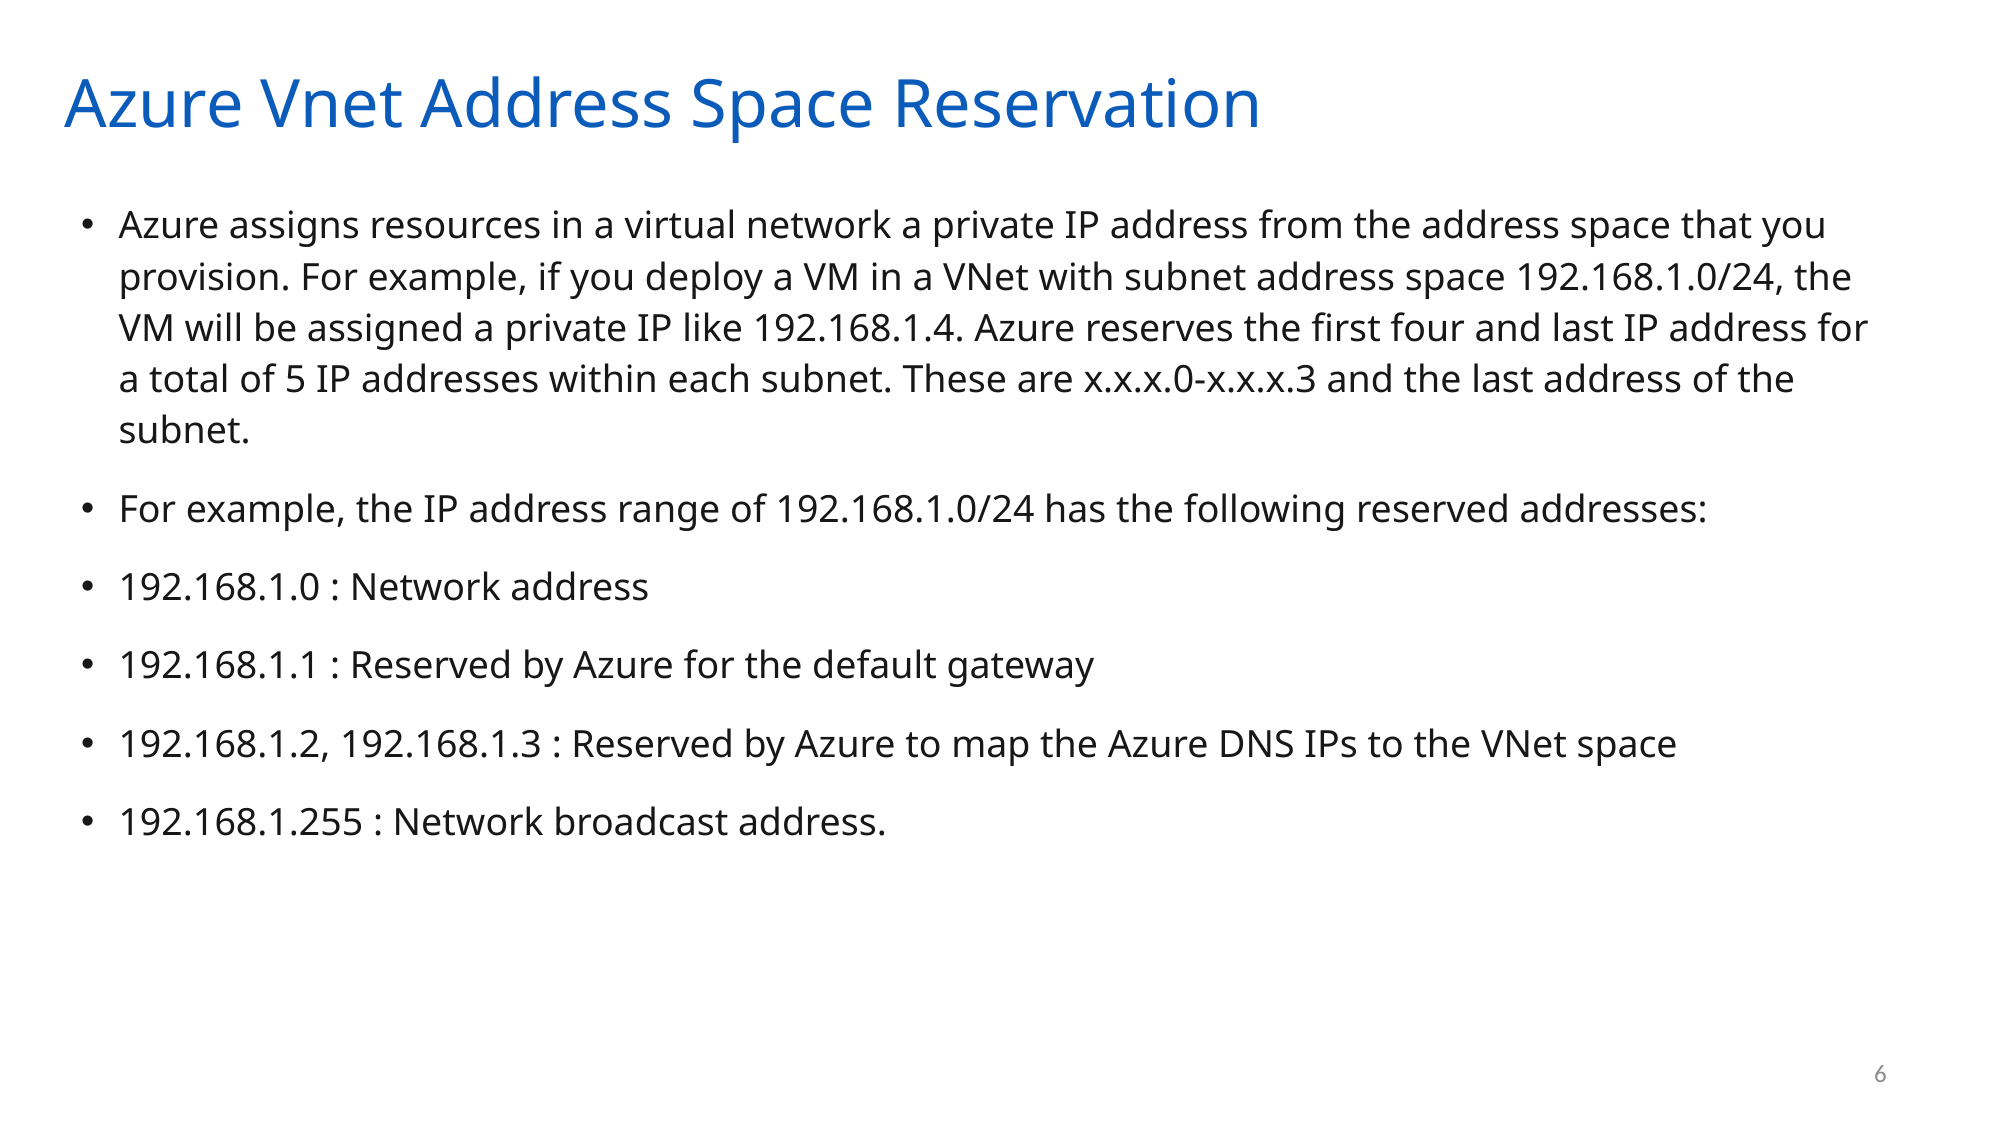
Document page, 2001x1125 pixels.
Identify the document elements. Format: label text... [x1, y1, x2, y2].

list Azure assigns resources in a virtual network a private IP address from the address space that you provision. For example, if you deploy a VM in a VNet with subnet address space 192.168.1.0/24, the VM will be assigned a private IP like 192.168.1.4. Azure reserves the first four and last IP address for a total of 5 IP addresses within each subnet. These are x.x.x.0-x.x.x.3 and the last address of the subnet. For example, the IP address range of 192.168.1.0/24 has the following reserved addresses: 192.168.1.0 : Network address 192.168.1.1 : Reserved by Azure for the default gateway 192.168.1.2, 192.168.1.3 : Reserved by Azure to map the Azure DNS IPs to the VNet space 192.168.1.255 : Network broadcast address. [66, 187, 1899, 1001]
slide_number 6 [1451, 1042, 1902, 1103]
title Azure Vnet Address Space Reservation [49, 49, 1899, 162]
